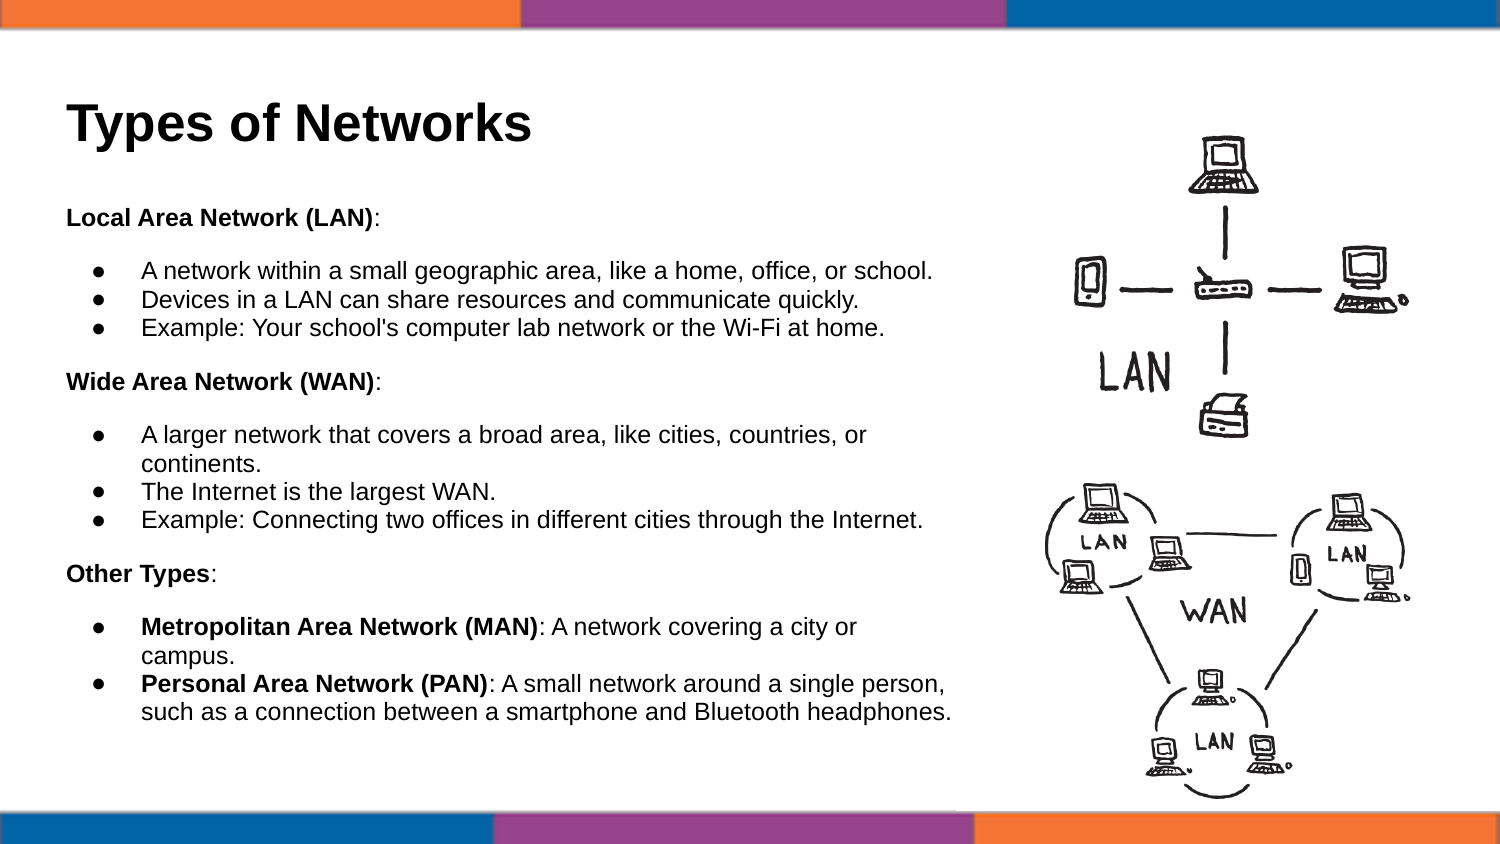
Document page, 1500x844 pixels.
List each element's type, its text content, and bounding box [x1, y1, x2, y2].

title Types of Networks [51, 72, 1449, 167]
picture [0, 0, 1500, 844]
list Local Area Network (LAN): A network within a small geographic area, like a home, office, or school. Devices in a LAN can share resources and communicate quickly. Example: Your school's computer lab network or the Wi-Fi at home. Wide Area Network (WAN): A larger network that covers a broad area, like cities, countries, or continents. The Internet is the largest WAN. Example: Connecting two offices in different cities through the Internet. Other Types: Metropolitan Area Network (MAN): A network covering a city or campus. Personal Area Network (PAN): A small network around a single person, such as a connection between a smartphone and Bluetooth headphones. [51, 189, 974, 750]
